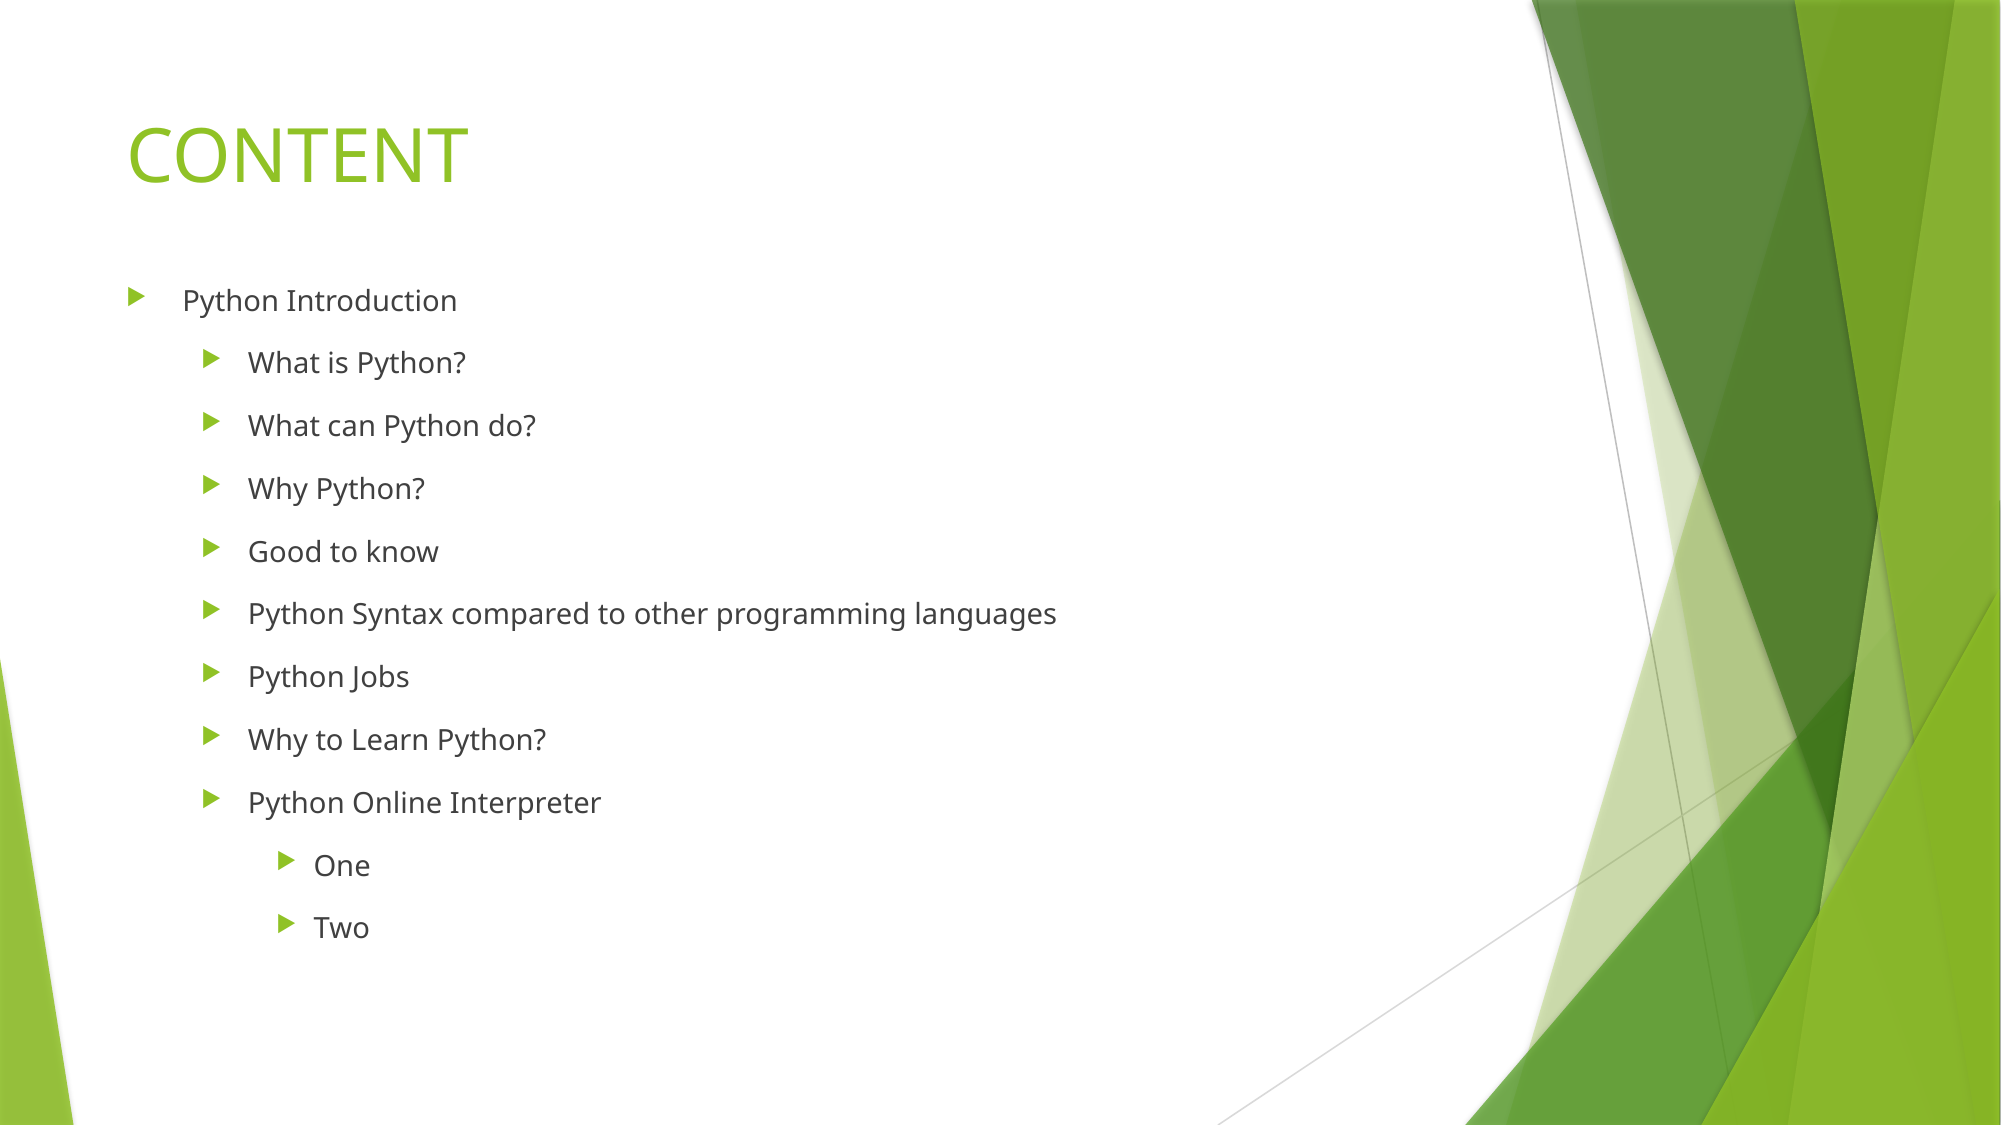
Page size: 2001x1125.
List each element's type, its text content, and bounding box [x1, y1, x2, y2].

title CONTENT [111, 99, 1522, 267]
list Python Introduction What is Python? What can Python do? Why Python? Good to know Python Syntax compared to other programming languages Python Jobs Why to Learn Python? Python Online Interpreter One Two [111, 267, 1522, 905]
